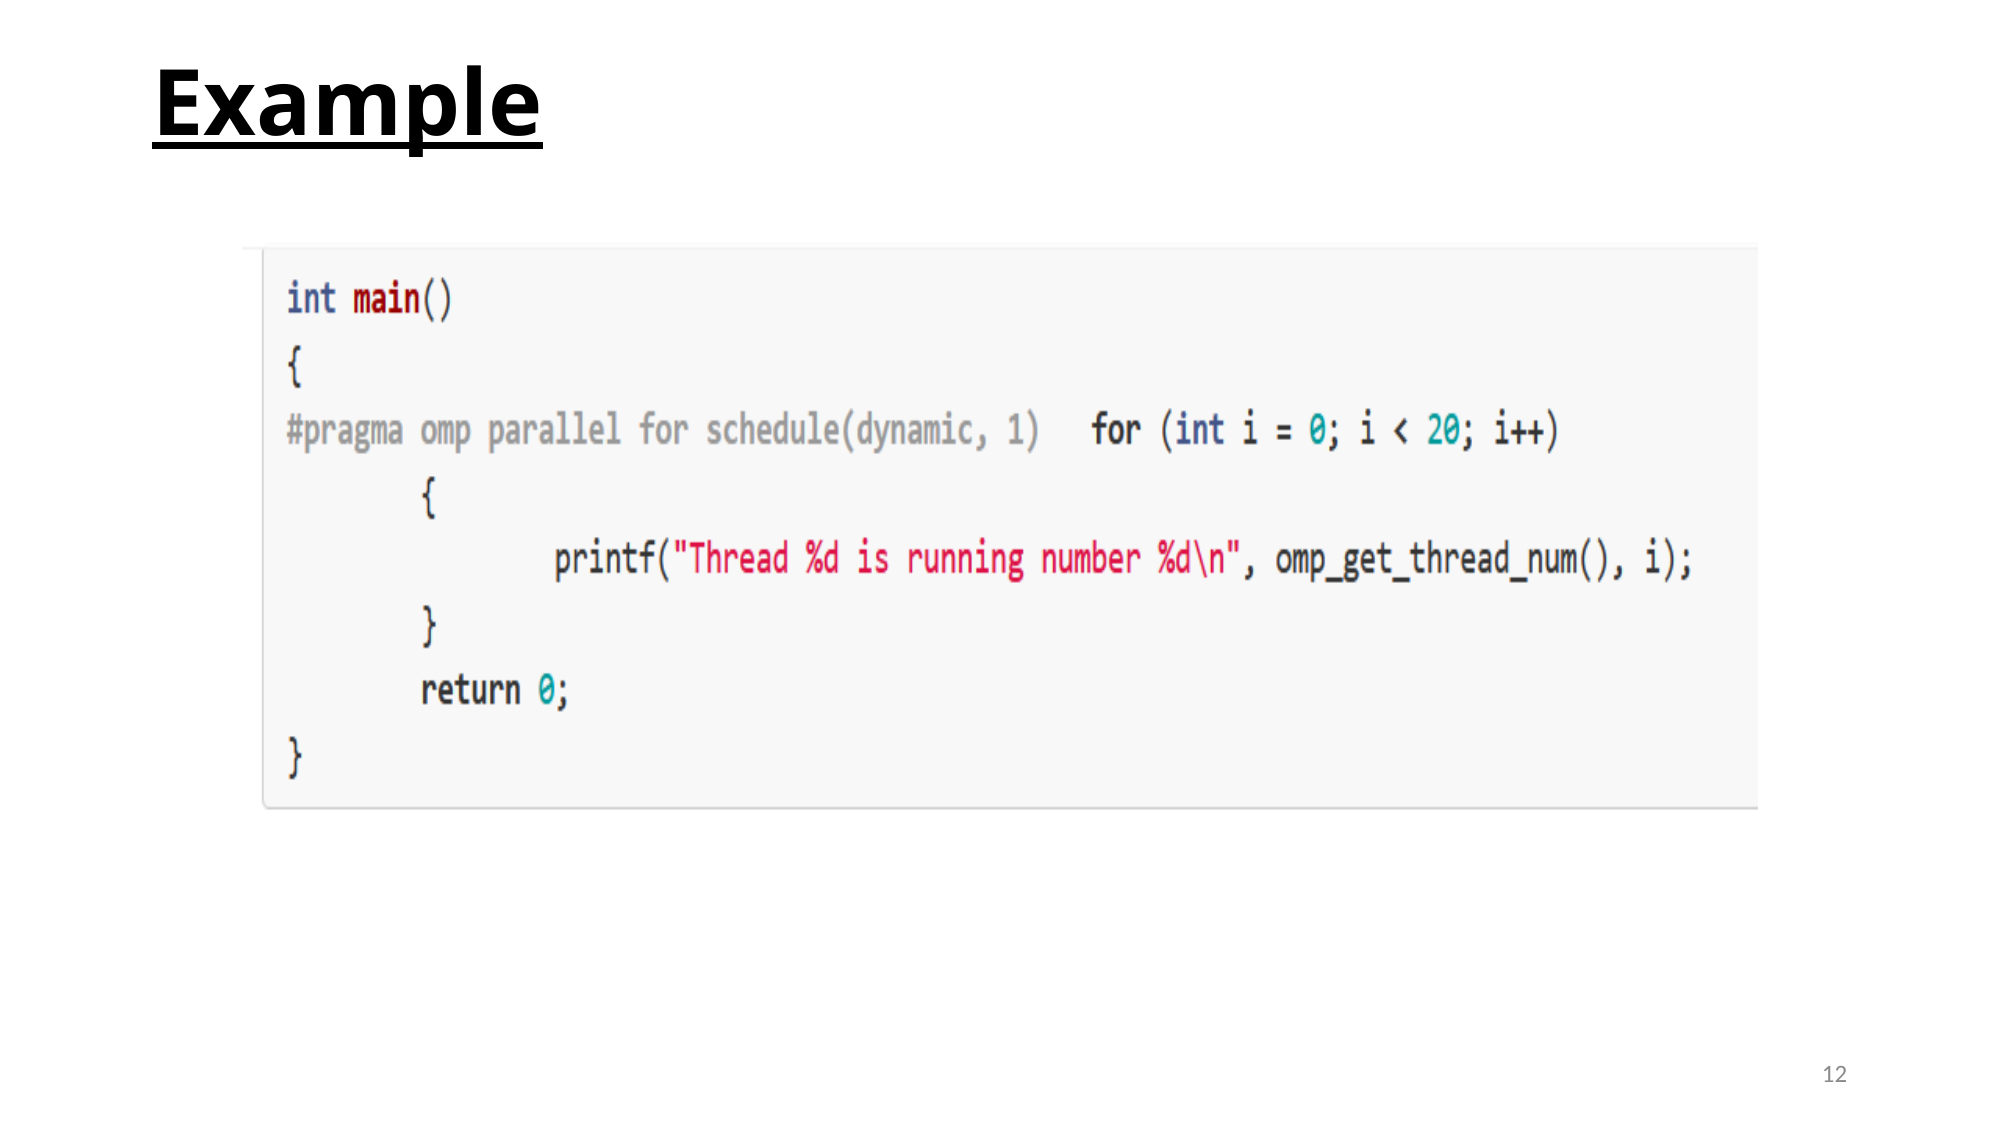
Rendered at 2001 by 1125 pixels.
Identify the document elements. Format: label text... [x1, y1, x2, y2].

title Example [137, 43, 1863, 167]
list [241, 215, 1758, 878]
slide_number 12 [1412, 1042, 1863, 1103]
